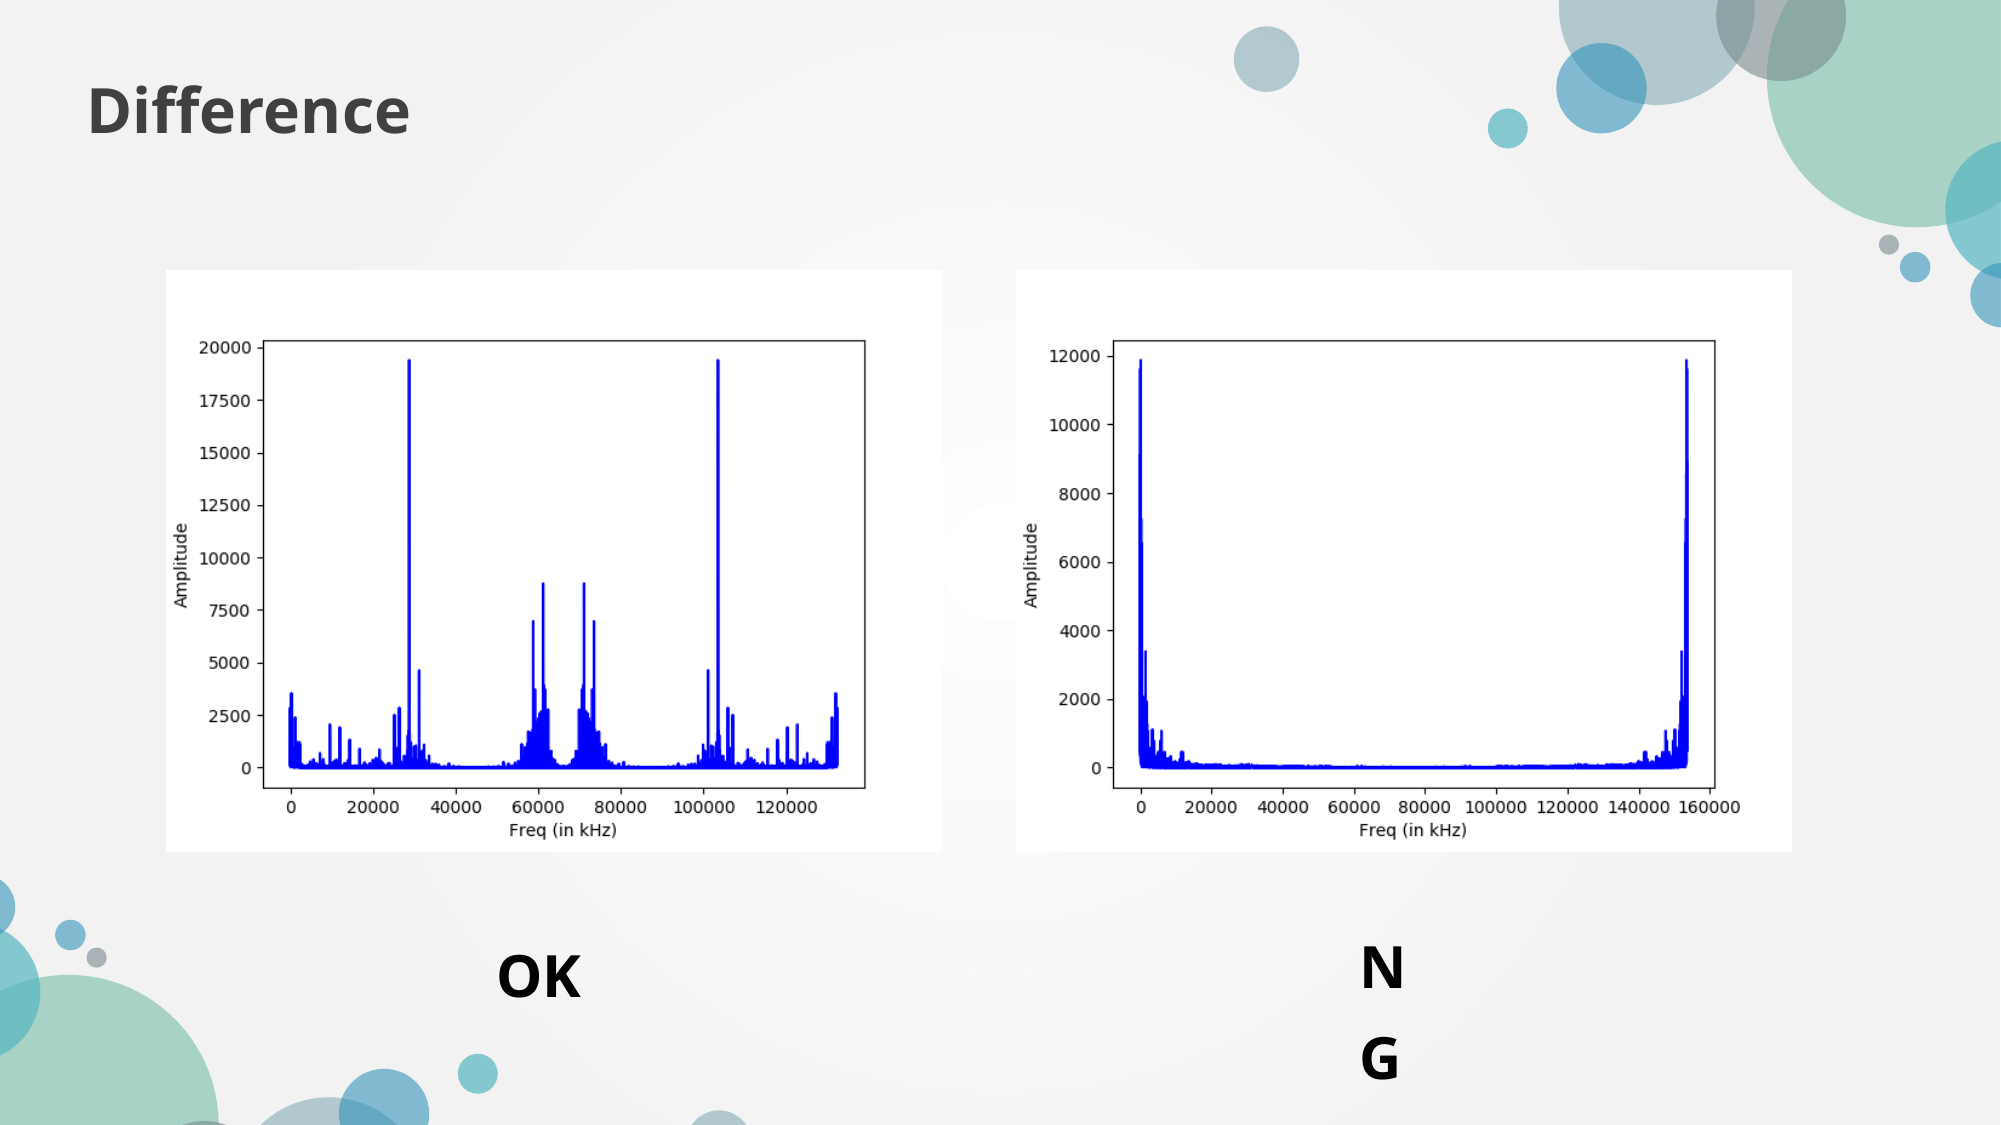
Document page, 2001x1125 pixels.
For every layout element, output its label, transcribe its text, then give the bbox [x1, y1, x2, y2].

list Difference [71, 41, 1178, 137]
text_box OK [482, 910, 600, 1017]
text_box [158, 211, 1792, 963]
text_box NG [1345, 901, 1464, 1099]
picture [166, 270, 942, 852]
picture [1016, 270, 1792, 852]
